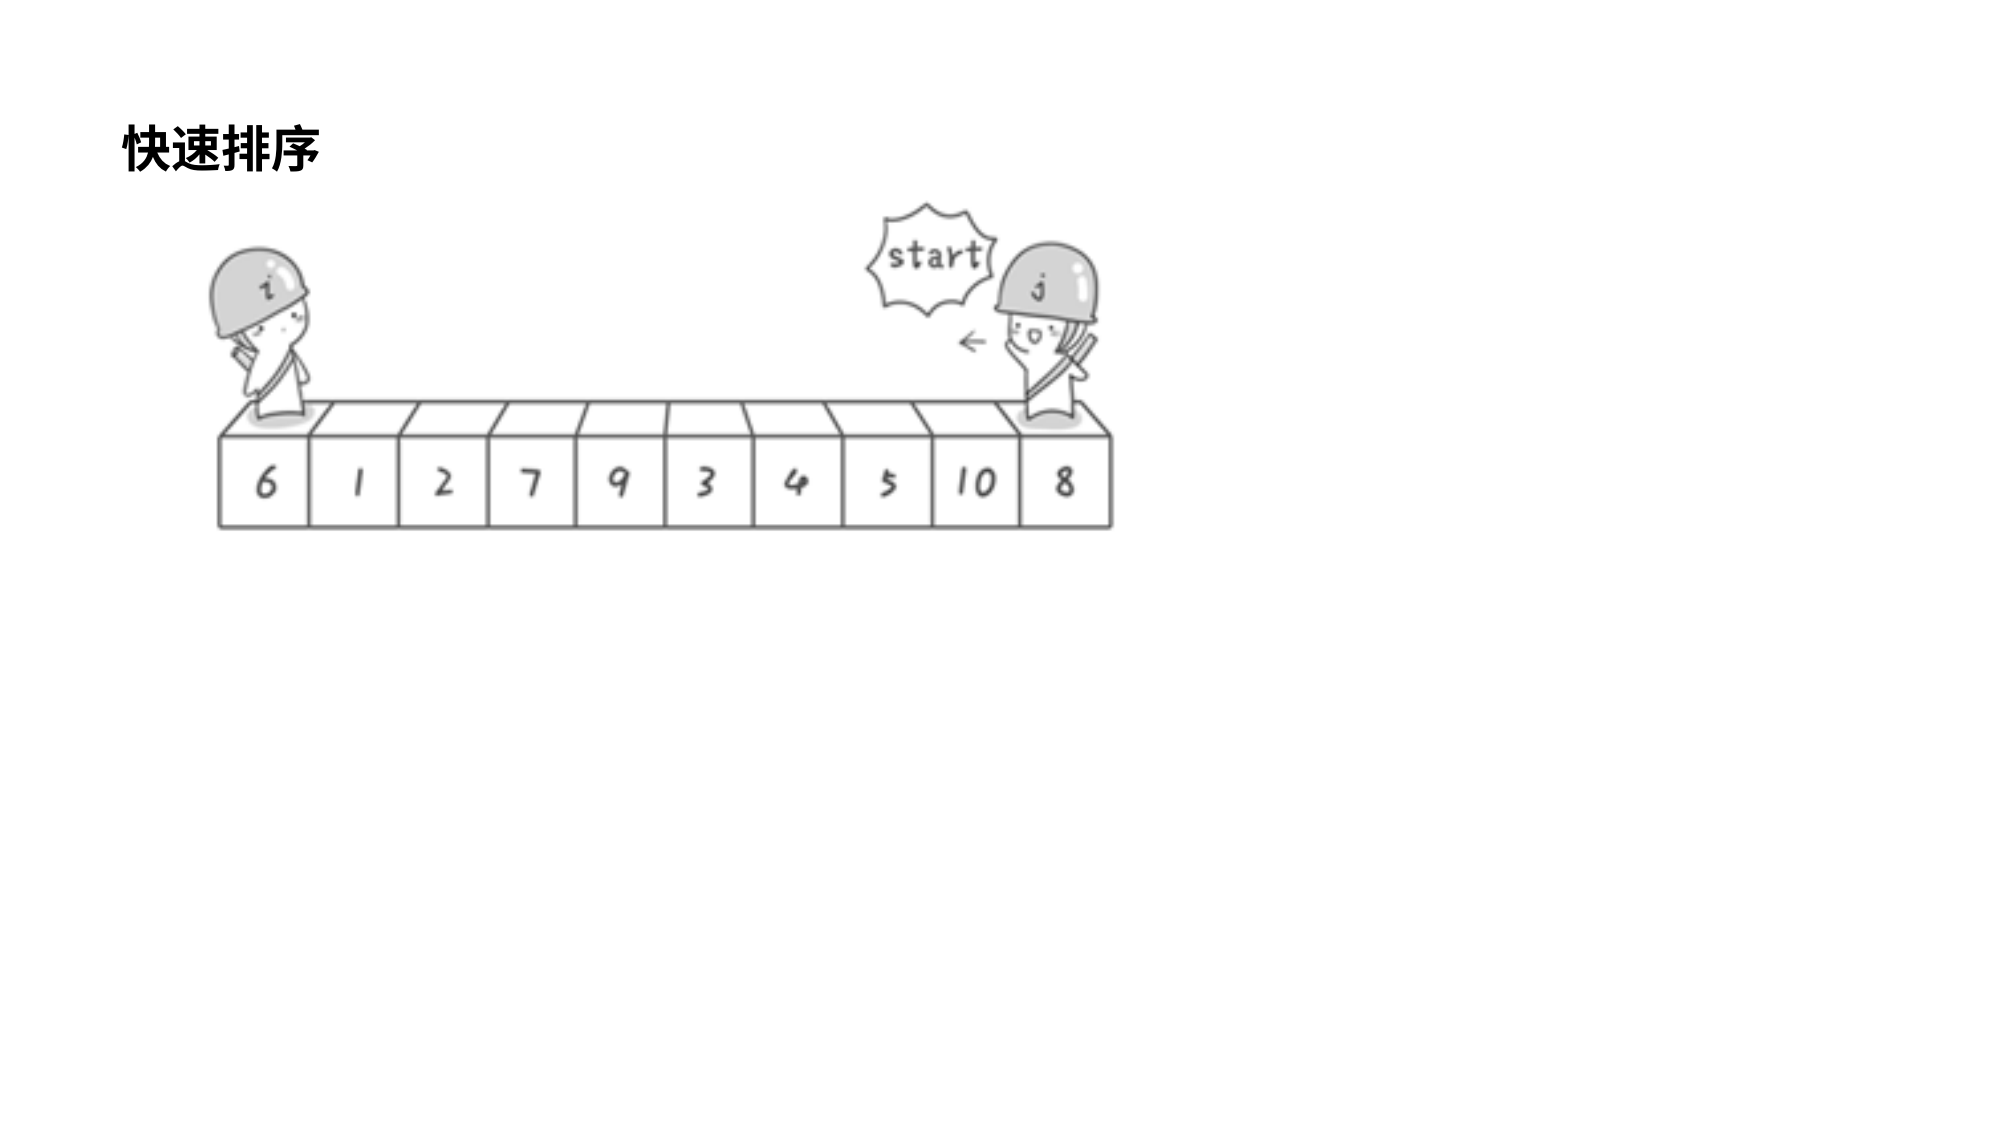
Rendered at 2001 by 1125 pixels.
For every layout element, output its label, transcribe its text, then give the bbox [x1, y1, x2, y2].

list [157, 199, 1218, 540]
title 快速排序 [106, 42, 1832, 260]
